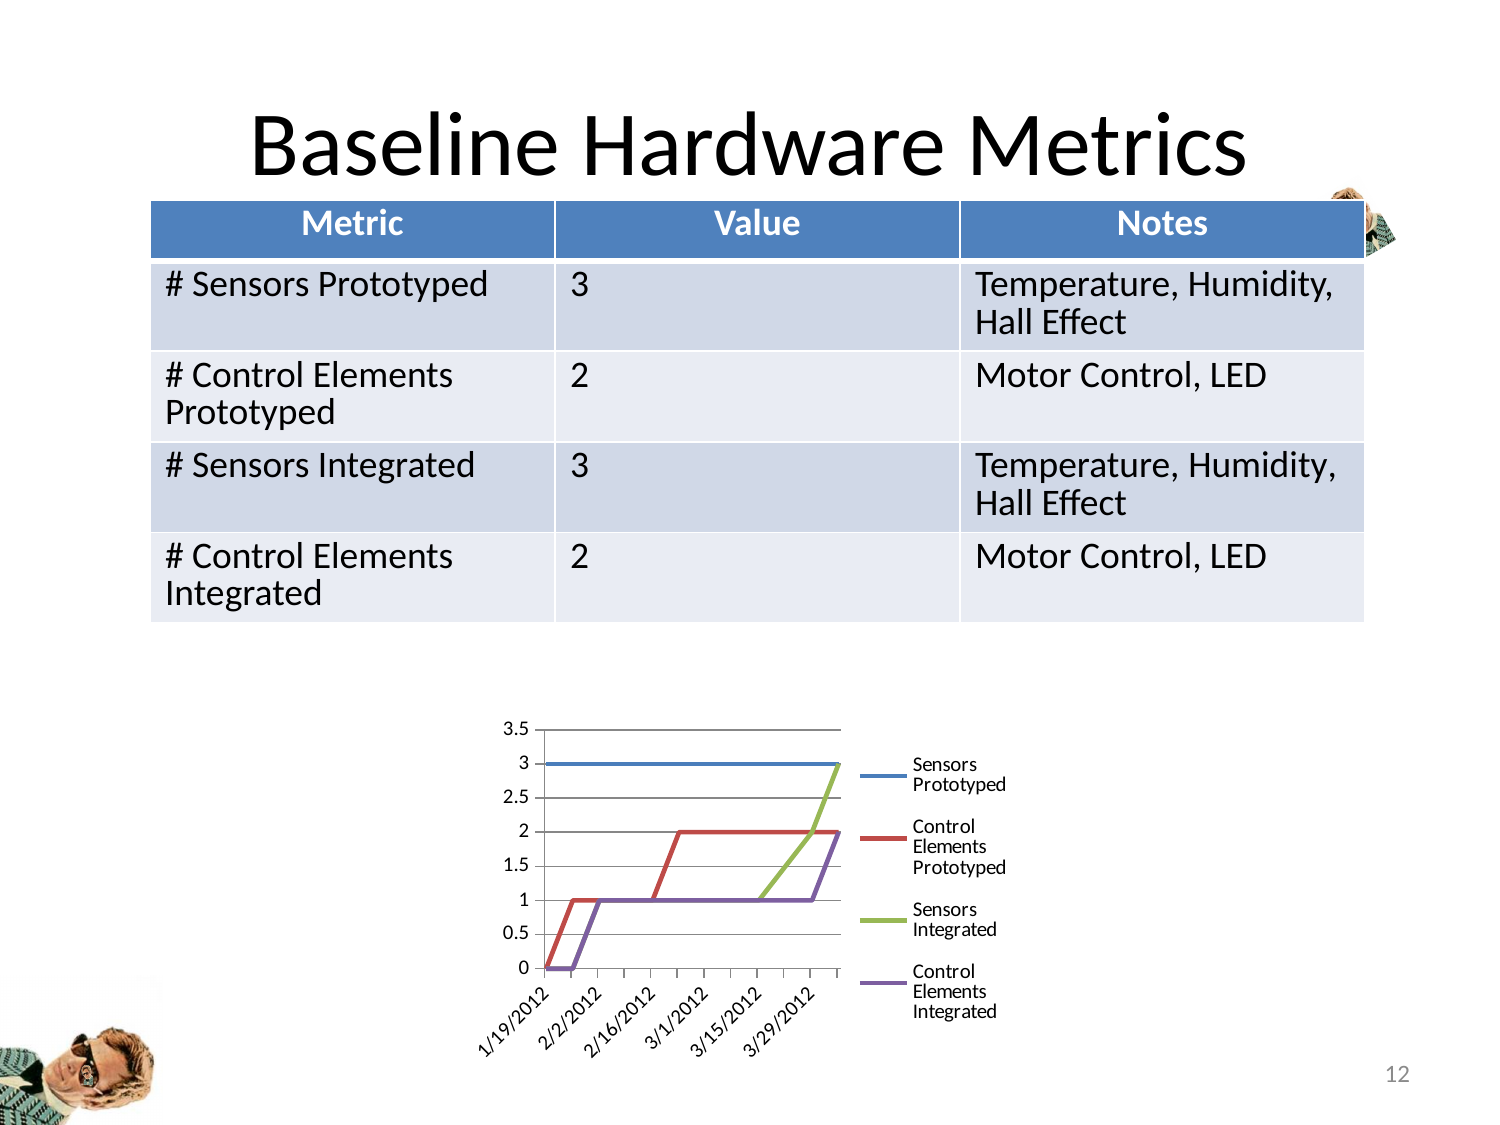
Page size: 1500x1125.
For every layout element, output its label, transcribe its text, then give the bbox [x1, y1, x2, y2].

picture [1313, 186, 1396, 263]
chart [462, 712, 1026, 1071]
table_cell # Control Elements Prototyped [151, 352, 554, 441]
table_header Value [556, 201, 959, 258]
table_cell Temperature, Humidity, Hall Effect [961, 264, 1364, 350]
table_cell 2 [556, 533, 959, 622]
table_header Metric [151, 201, 554, 258]
table_cell 3 [556, 443, 959, 532]
table_cell # Sensors Integrated [151, 443, 554, 532]
table_cell # Control Elements Integrated [151, 533, 554, 622]
table_cell # Sensors Prototyped [151, 264, 554, 350]
slide_number 12 [1074, 1042, 1425, 1103]
table_cell 3 [556, 264, 959, 350]
table_header Notes [961, 201, 1308, 258]
picture [0, 966, 162, 1125]
table_cell Motor Control, LED [961, 533, 1364, 622]
title Baseline Hardware Metrics [75, 45, 1425, 233]
table_cell 2 [556, 352, 959, 441]
table_cell Temperature, Humidity, Hall Effect [961, 443, 1364, 532]
table_cell Motor Control, LED [961, 352, 1364, 441]
